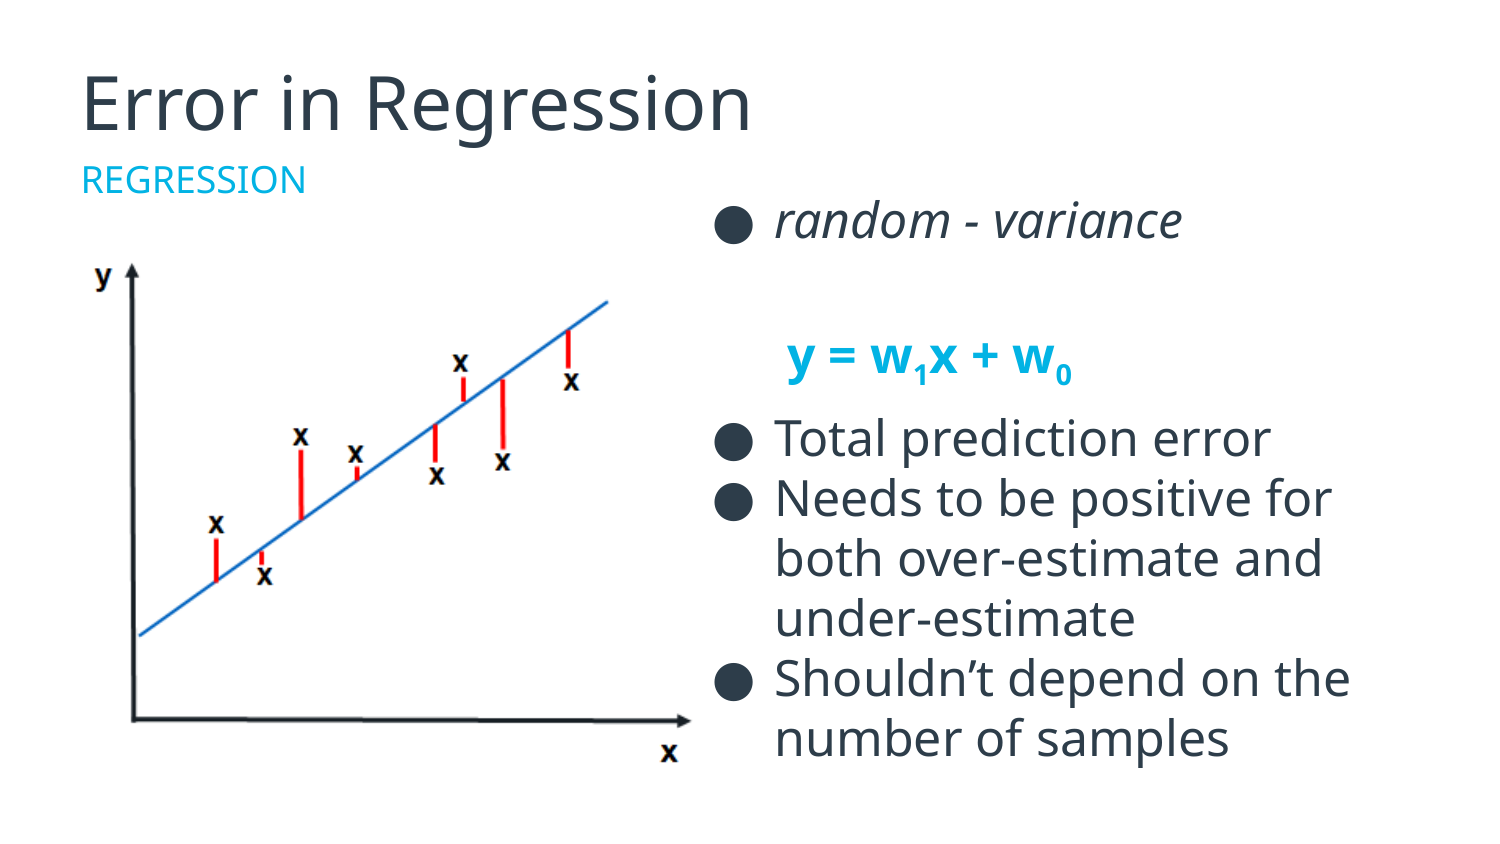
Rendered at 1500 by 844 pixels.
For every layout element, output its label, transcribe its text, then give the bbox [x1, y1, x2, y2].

list random - variance y = w1x + w0 Total prediction error Needs to be positive for both over-estimate and under-estimate Shouldn’t depend on the number of samples [707, 242, 1425, 712]
title Error in Regression [75, 50, 1425, 148]
picture [74, 242, 707, 789]
list REGRESSION [75, 150, 1425, 201]
